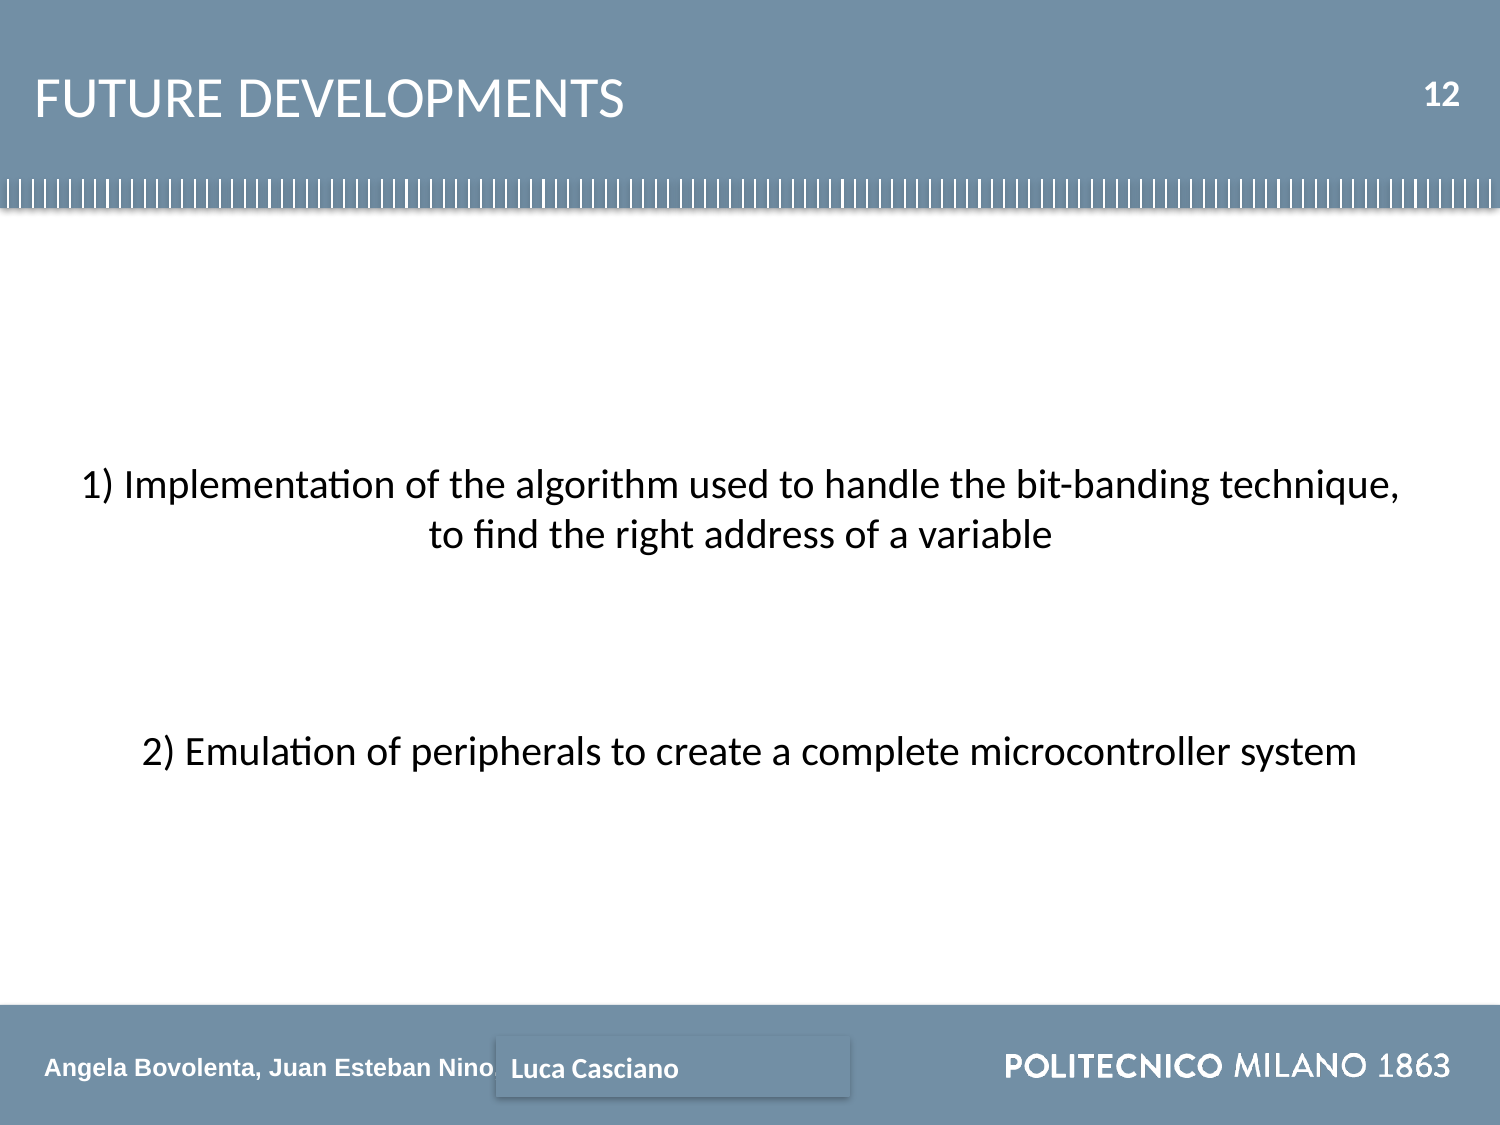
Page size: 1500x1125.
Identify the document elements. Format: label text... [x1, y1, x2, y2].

text_box 2) Emulation of peripherals to create a complete microcontroller system [126, 716, 1374, 782]
picture [999, 1041, 1456, 1089]
text_box FUTURE DEVELOPMENTS [19, 51, 641, 137]
text_box 12 [1407, 61, 1478, 122]
text_box Luca Casciano [496, 1036, 850, 1097]
text_box 1) Implementation of the algorithm used to handle the bit-banding technique, to find the right address of a variable [48, 449, 1433, 565]
